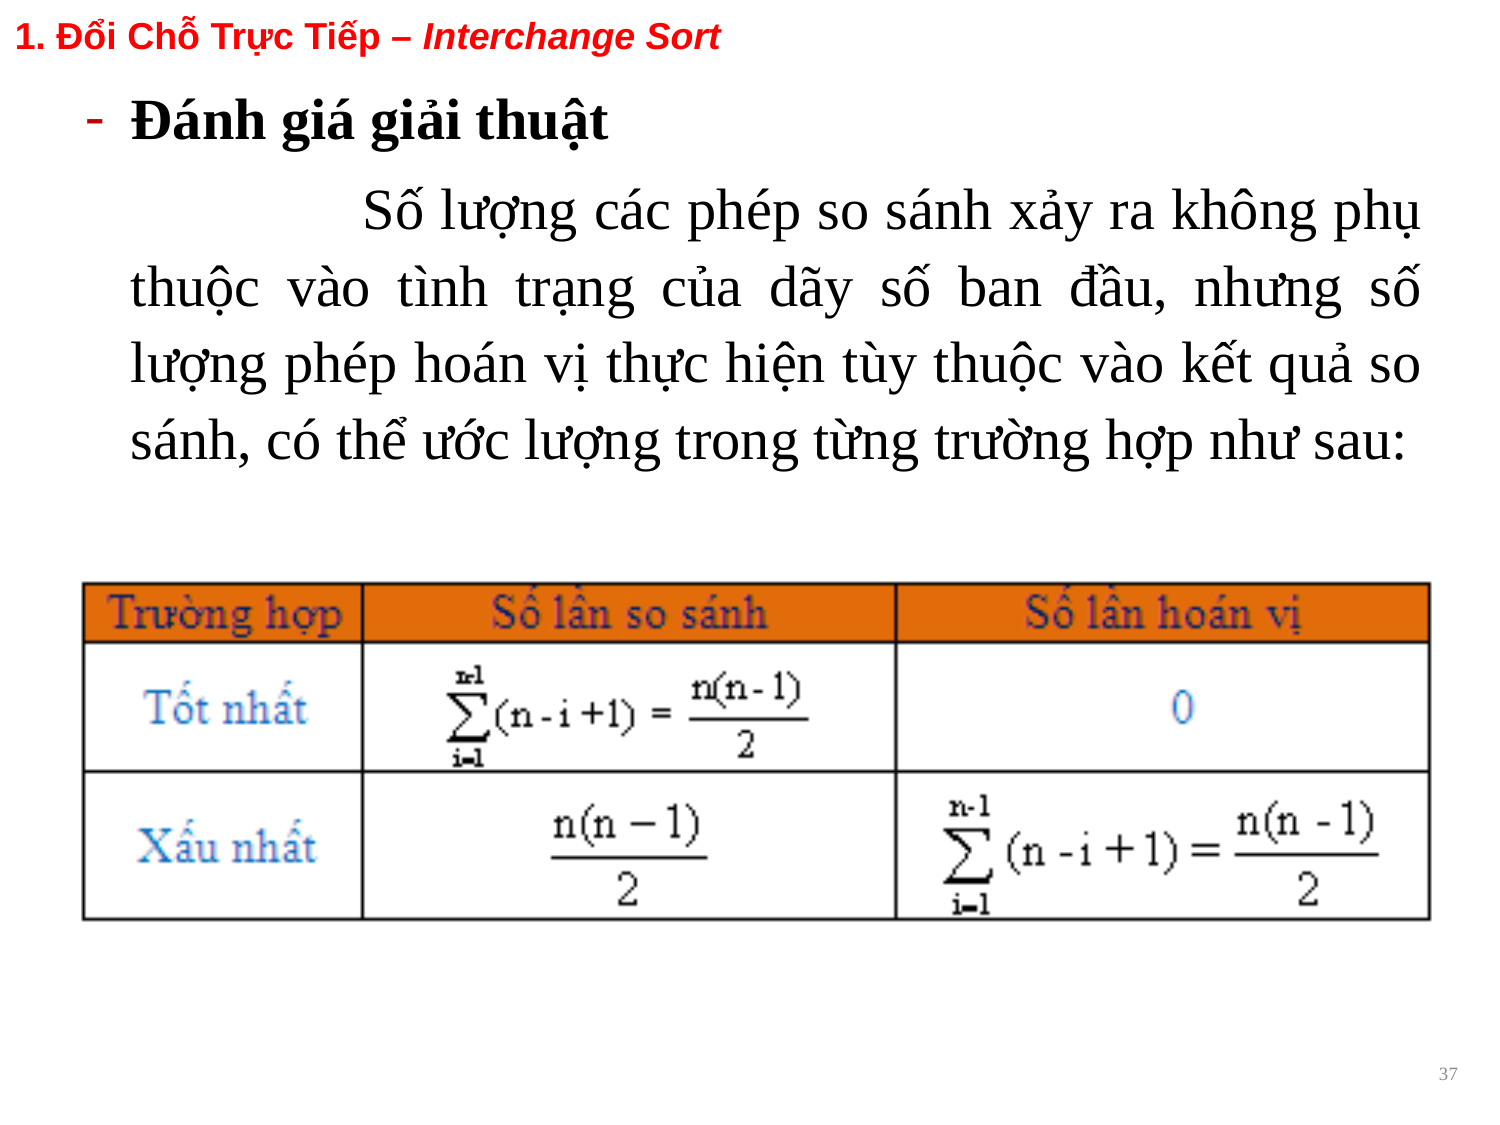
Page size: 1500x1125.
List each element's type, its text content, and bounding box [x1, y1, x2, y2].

list Ðánh giá giải thuật Số lượng các phép so sánh xảy ra không phụ thuộc vào tình trạng của dãy số ban đầu, nhưng số lượng phép hoán vị thực hiện tùy thuộc vào kết quả so sánh, có thể ước lượng trong từng trường hợp như sau: [25, 66, 1438, 1017]
text_box 1. Đổi Chỗ Trực Tiếp – Interchange Sort [0, 0, 1394, 75]
slide_number 37 [1135, 1042, 1473, 1103]
picture [80, 574, 1435, 928]
